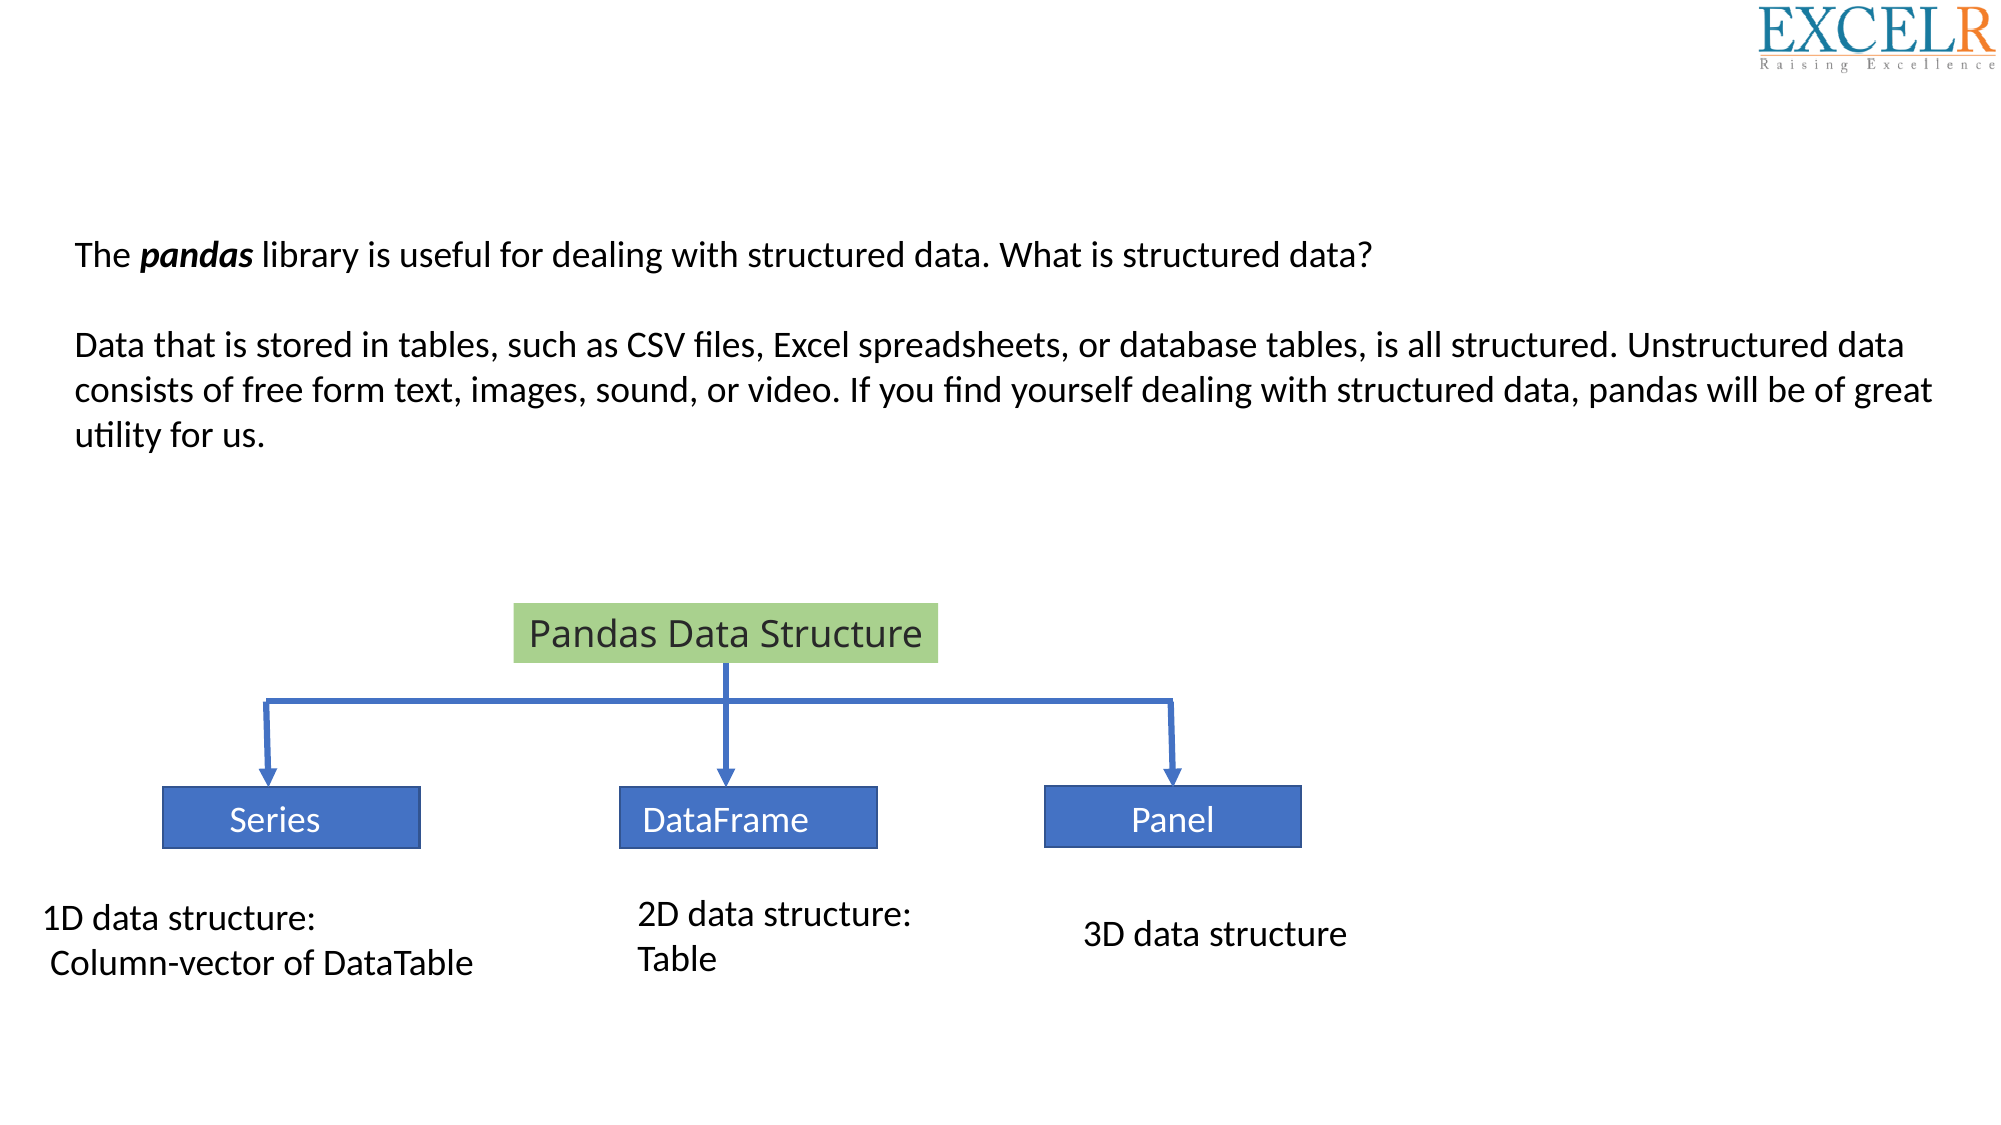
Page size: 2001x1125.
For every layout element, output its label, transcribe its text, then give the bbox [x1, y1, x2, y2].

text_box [24, 603, 1365, 992]
text_box The pandas library is useful for dealing with structured data. What is structured data? Data that is stored in tables, such as CSV files, Excel spreadsheets, or database tables, is all structured. Unstructured data consists of free form text, images, sound, or video. If you find yourself dealing with structured data, pandas will be of great utility for us. [59, 222, 1958, 553]
picture [1756, 0, 2000, 78]
